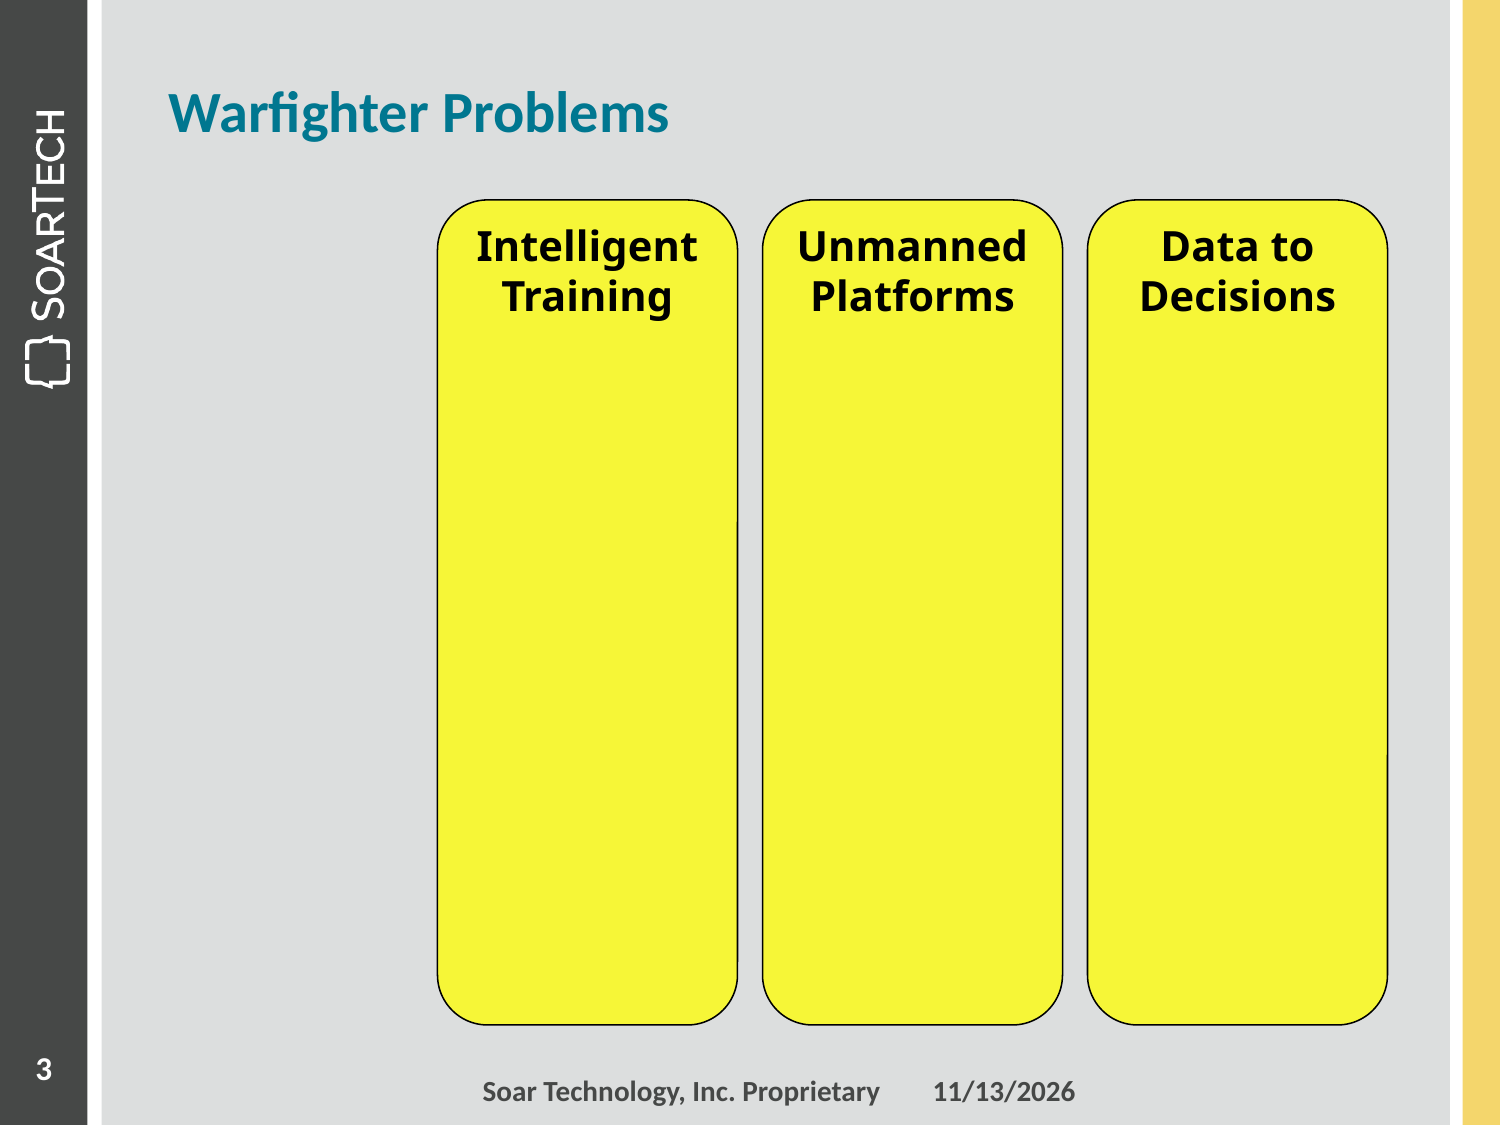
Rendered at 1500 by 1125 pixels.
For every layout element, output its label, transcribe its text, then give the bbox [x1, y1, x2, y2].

slide_number 3 [0, 1039, 88, 1115]
text_box [454, 199, 721, 212]
text_box [437, 328, 738, 1025]
footer Soar Technology, Inc. Proprietary 6/18/14 [172, 1064, 1386, 1115]
picture [25, 111, 70, 389]
text_box [779, 199, 1046, 212]
text_box [762, 328, 1063, 1025]
text_box Intelligent Training [437, 212, 738, 328]
text_box Data to Decisions [1087, 212, 1388, 328]
text_box Unmanned Platforms [762, 212, 1063, 328]
text_box [1087, 328, 1388, 1025]
text_box [1104, 199, 1371, 212]
title Warfighter Problems [153, 65, 1398, 163]
